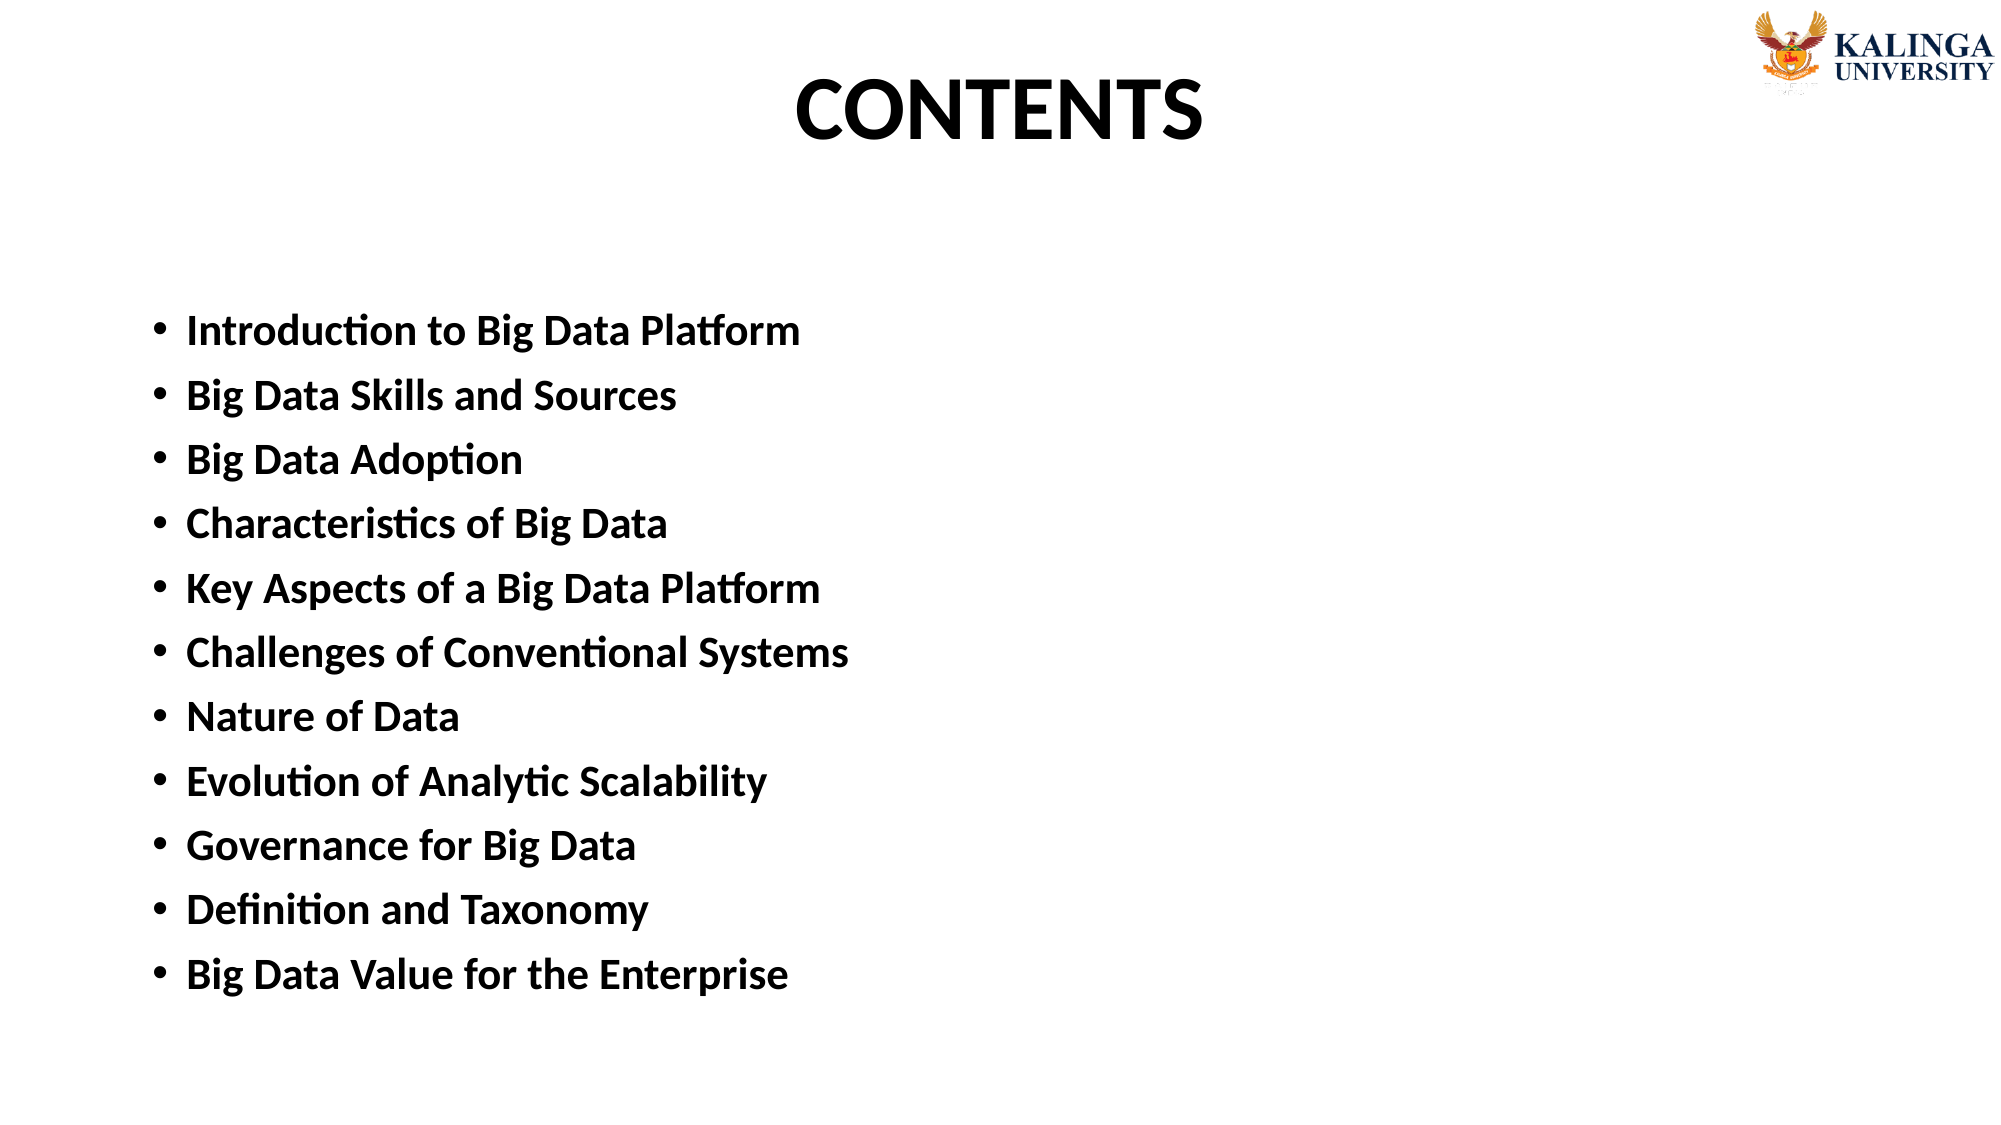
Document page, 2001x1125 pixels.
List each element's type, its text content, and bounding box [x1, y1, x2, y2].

list Introduction to Big Data Platform Big Data Skills and Sources Big Data Adoption Characteristics of Big Data Key Aspects of a Big Data Platform Challenges of Conventional Systems Nature of Data Evolution of Analytic Scalability Governance for Big Data Definition and Taxonomy Big Data Value for the Enterprise [137, 299, 1863, 1014]
title CONTENTS [137, 1, 1863, 219]
picture [1863, 5, 2001, 99]
